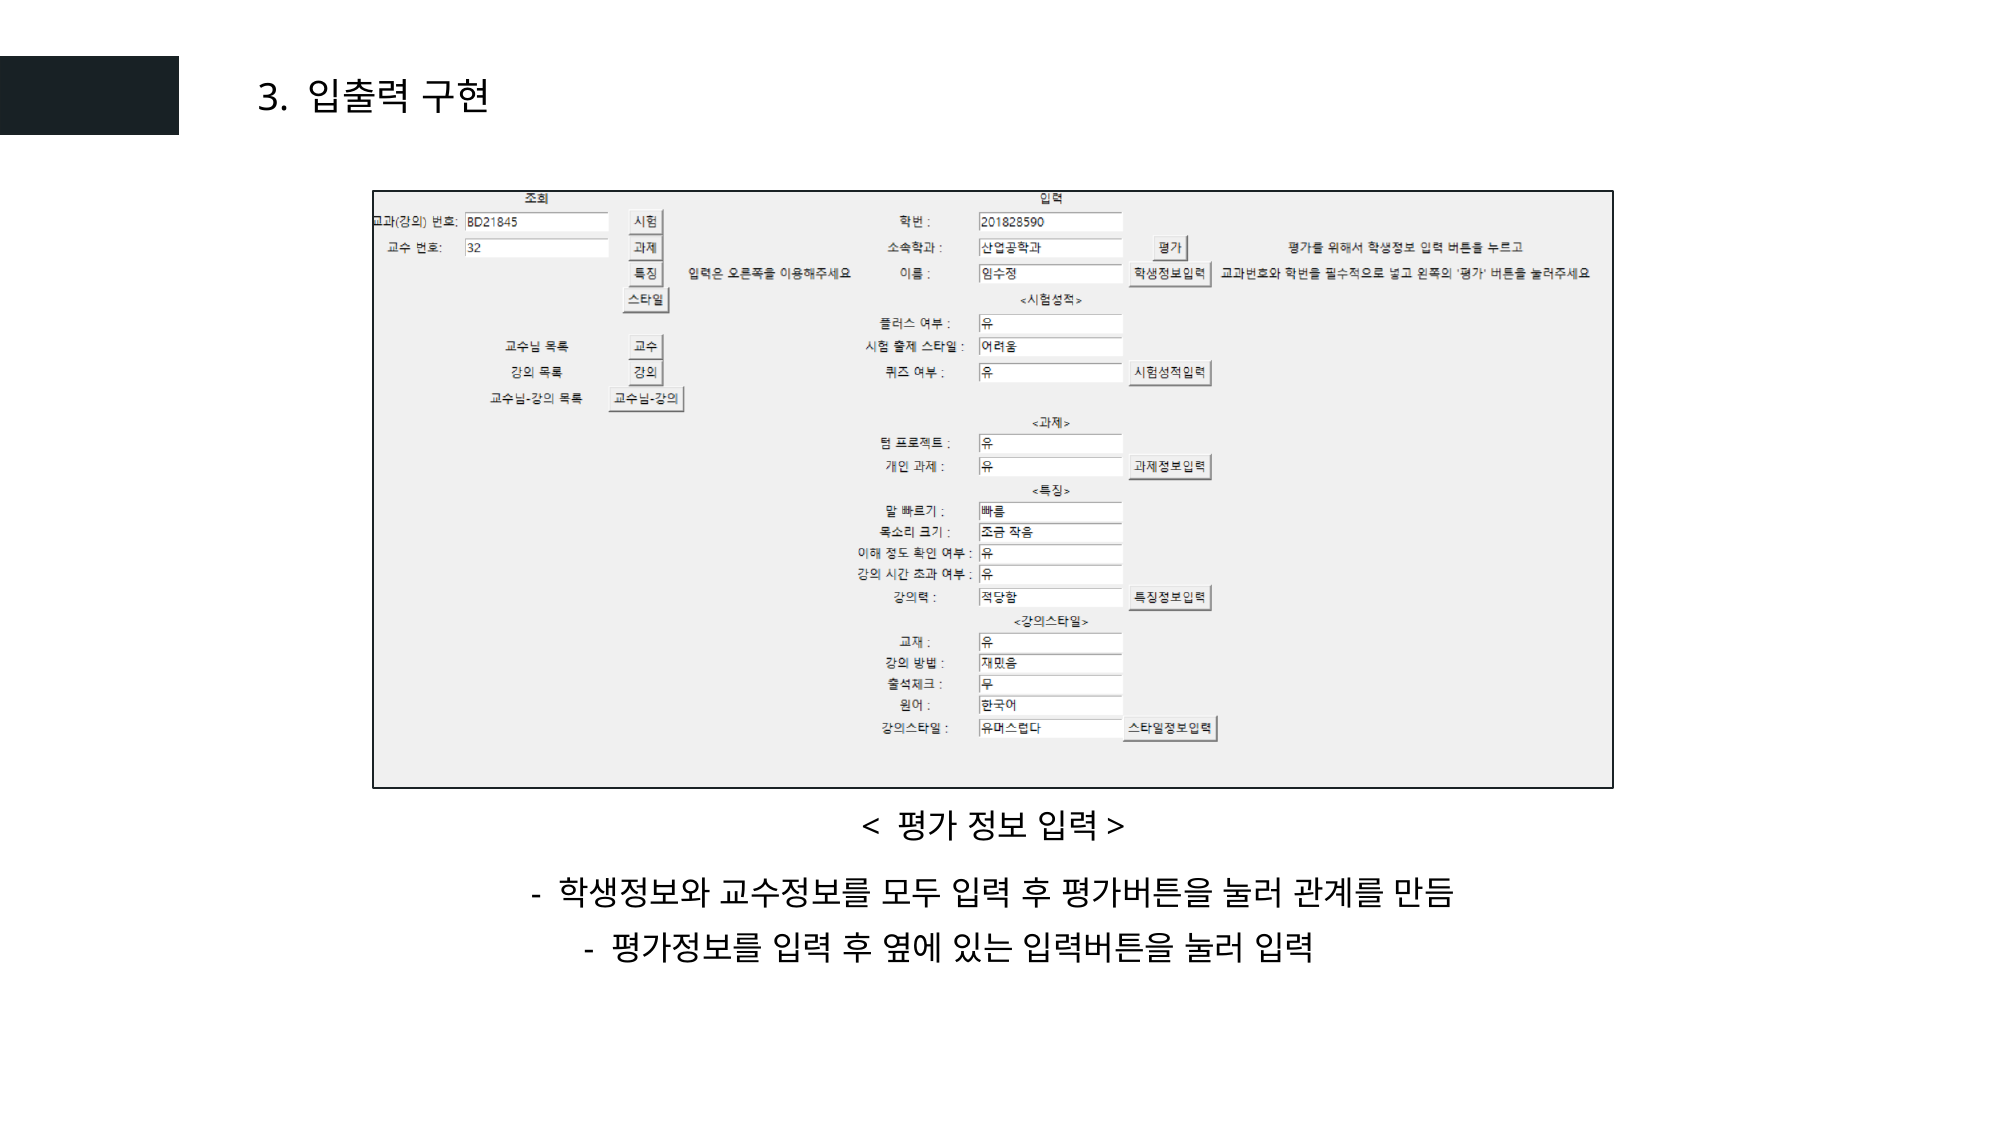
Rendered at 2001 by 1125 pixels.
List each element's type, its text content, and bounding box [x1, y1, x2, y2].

text_box - 학생정보와 교수정보를 모두 입력 후 평가버튼을 눌러 관계를 만듬 [374, 864, 1613, 920]
text_box [0, 56, 179, 135]
text_box - 평가정보를 입력 후 옆에 있는 입력버튼을 눌러 입력 [330, 920, 1569, 975]
picture [374, 192, 1613, 788]
text_box < 평가 정보 입력> [374, 798, 1613, 853]
text_box 3. 입출력 구현 [177, 65, 571, 125]
